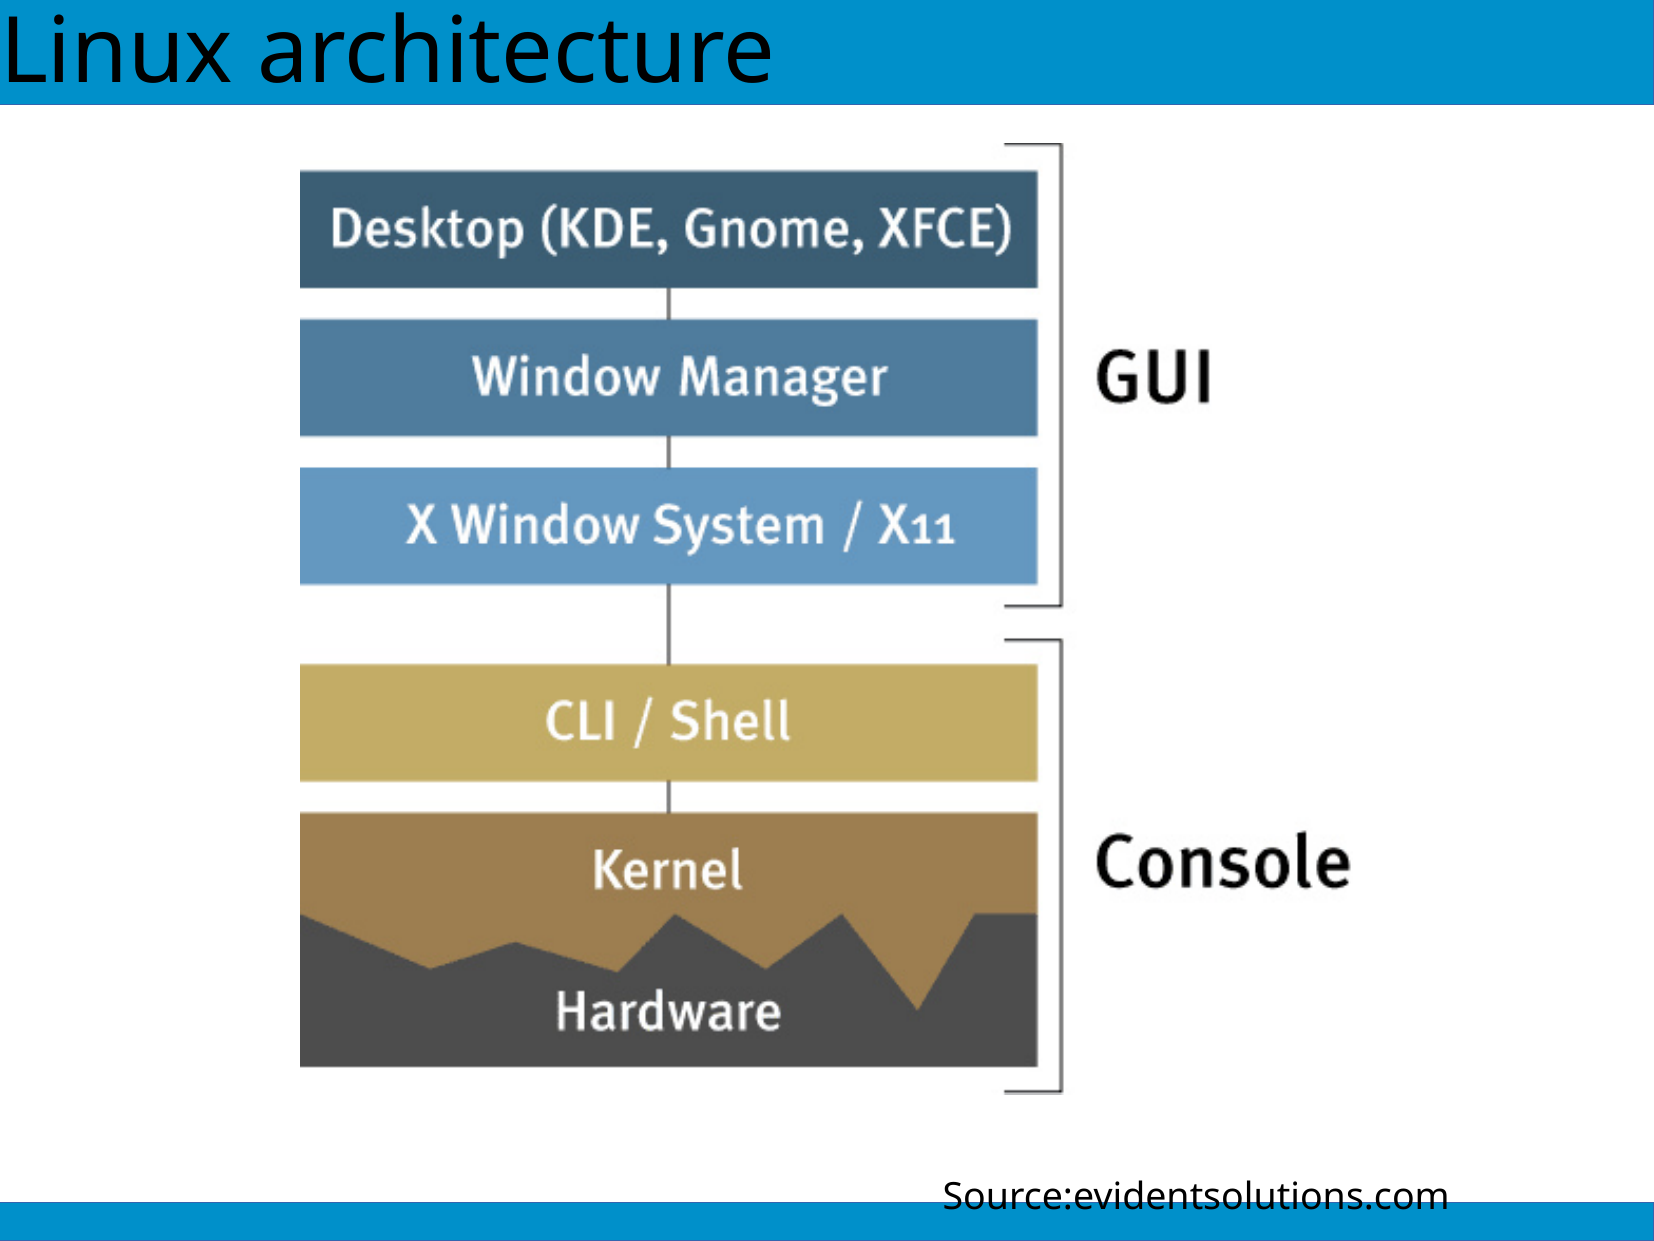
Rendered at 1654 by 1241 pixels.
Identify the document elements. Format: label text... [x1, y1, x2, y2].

title Linux architecture [0, 0, 1654, 105]
text_box Source:evidentsolutions.com [927, 1164, 1466, 1225]
picture [299, 143, 1353, 1096]
